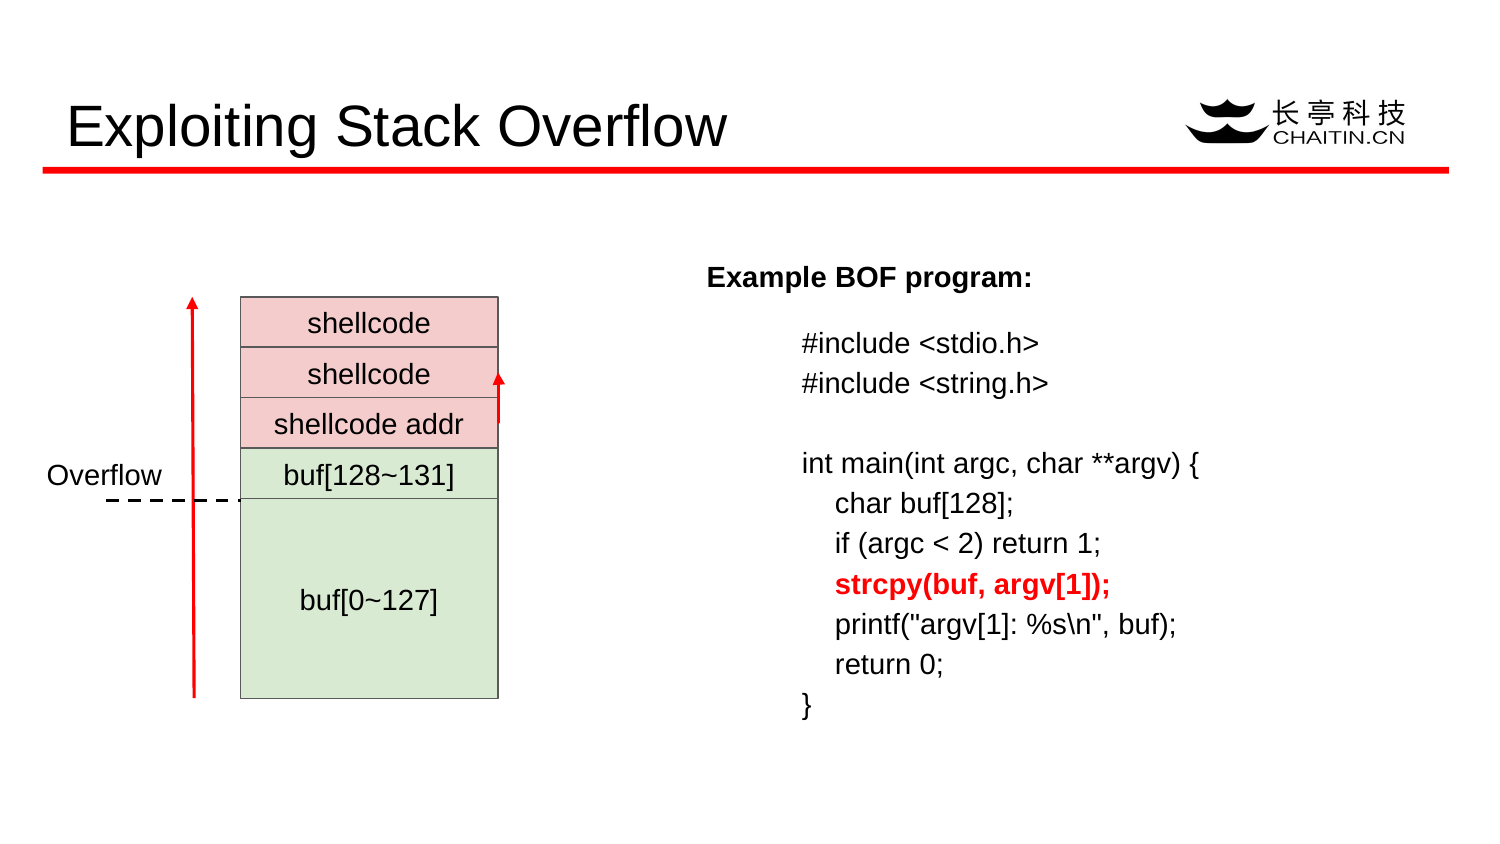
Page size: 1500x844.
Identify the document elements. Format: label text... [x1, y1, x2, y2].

text_box buf[128~131] [240, 447, 499, 498]
title Exploiting Stack Overflow [51, 72, 1449, 167]
text_box shellcode addr [240, 397, 499, 447]
text_box #include <stdio.h> #include <string.h> int main(int argc, char **argv) { char buf[128]; if (argc < 2) return 1; strcpy(buf, argv[1]); printf("argv[1]: %s\n", buf); return 0; } [786, 303, 1415, 747]
text_box Overflow [31, 441, 178, 492]
text_box shellcode [240, 347, 499, 397]
text_box buf[0~127] [240, 498, 499, 699]
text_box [191, 296, 195, 499]
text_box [191, 509, 195, 699]
text_box Example BOF program: [691, 254, 1102, 297]
text_box shellcode [240, 296, 499, 347]
